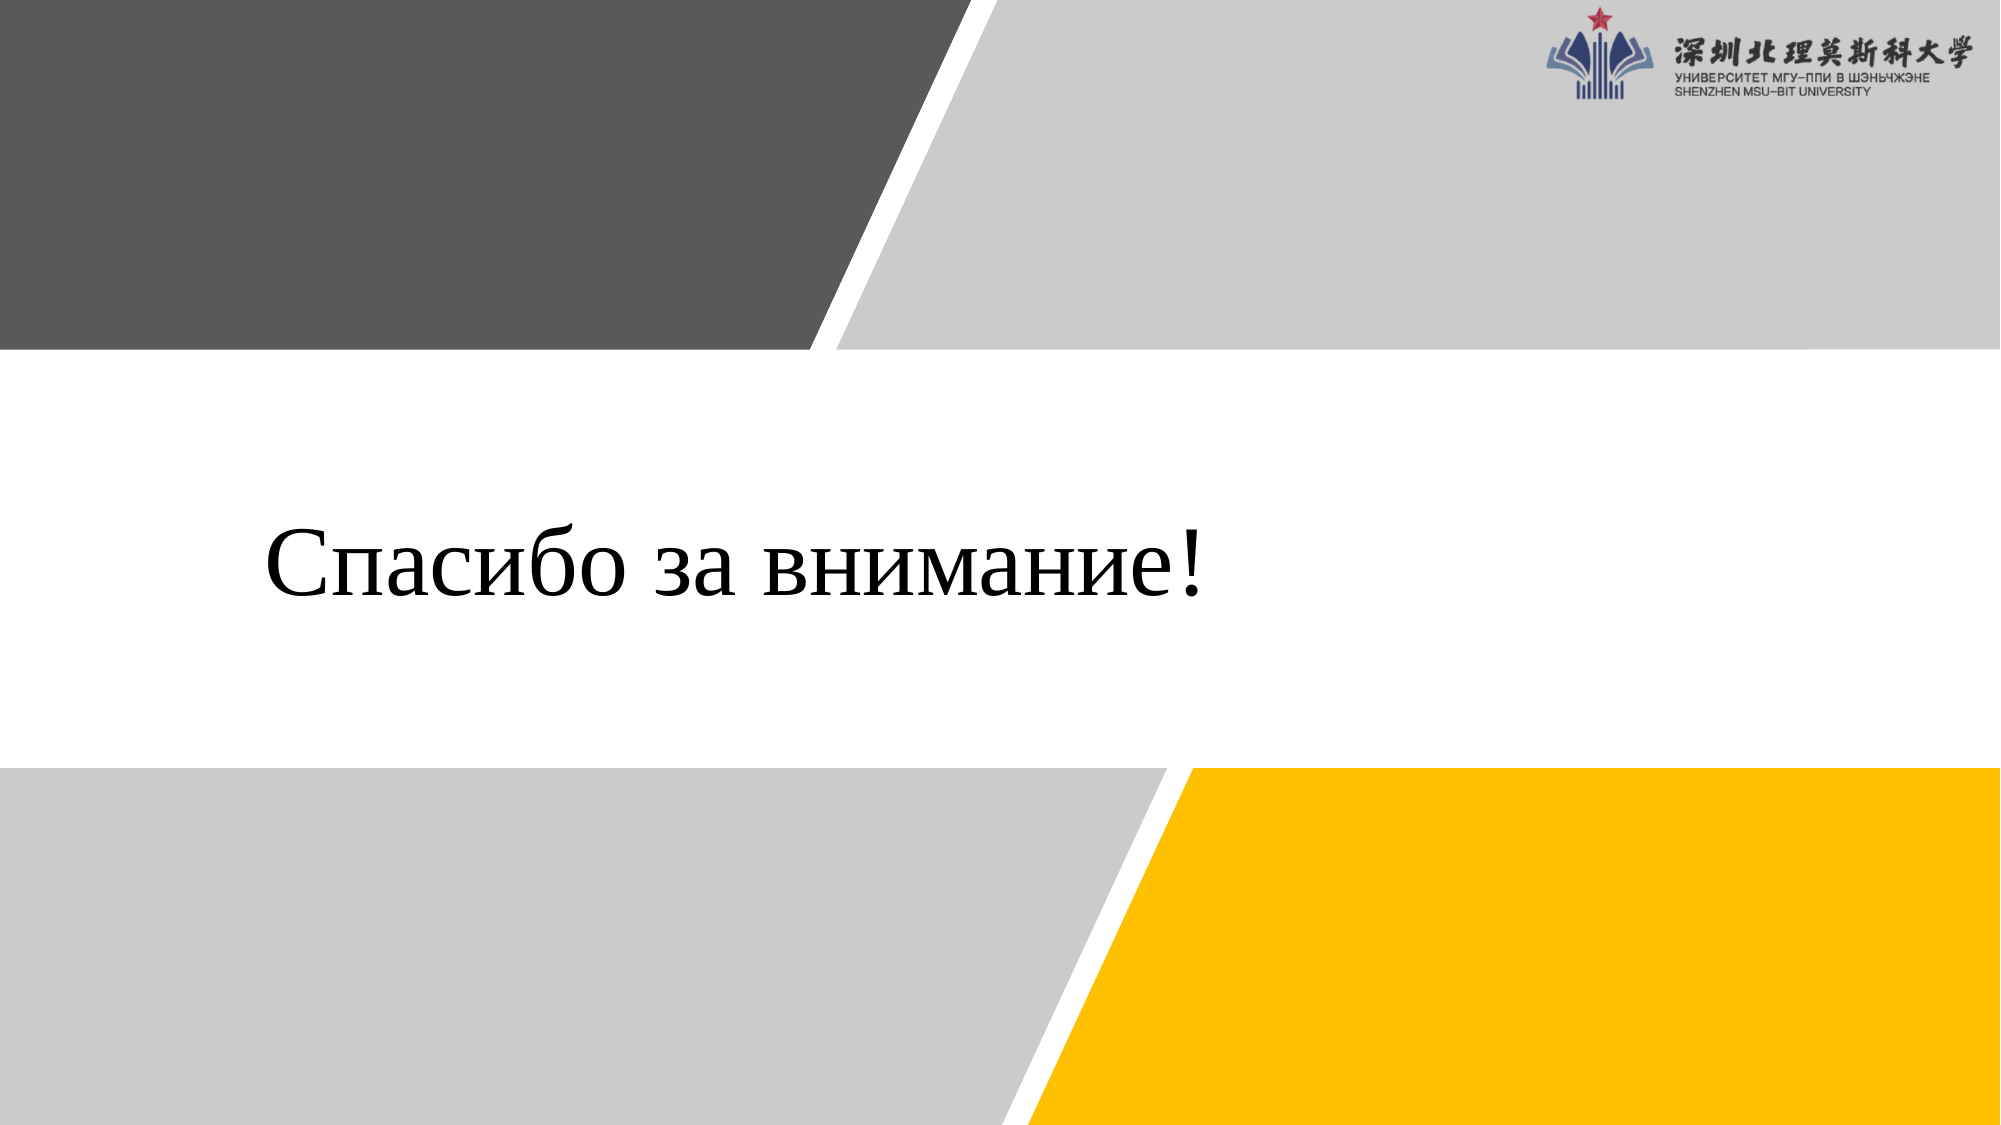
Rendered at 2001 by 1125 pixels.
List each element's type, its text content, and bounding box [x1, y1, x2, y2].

text_box [1026, 767, 2000, 1125]
text_box [0, 767, 1169, 1125]
text_box [0, 0, 973, 351]
text_box [834, 0, 2000, 351]
title Спасибо за внимание! [249, 368, 1750, 625]
text_box [1007, 767, 1192, 1125]
